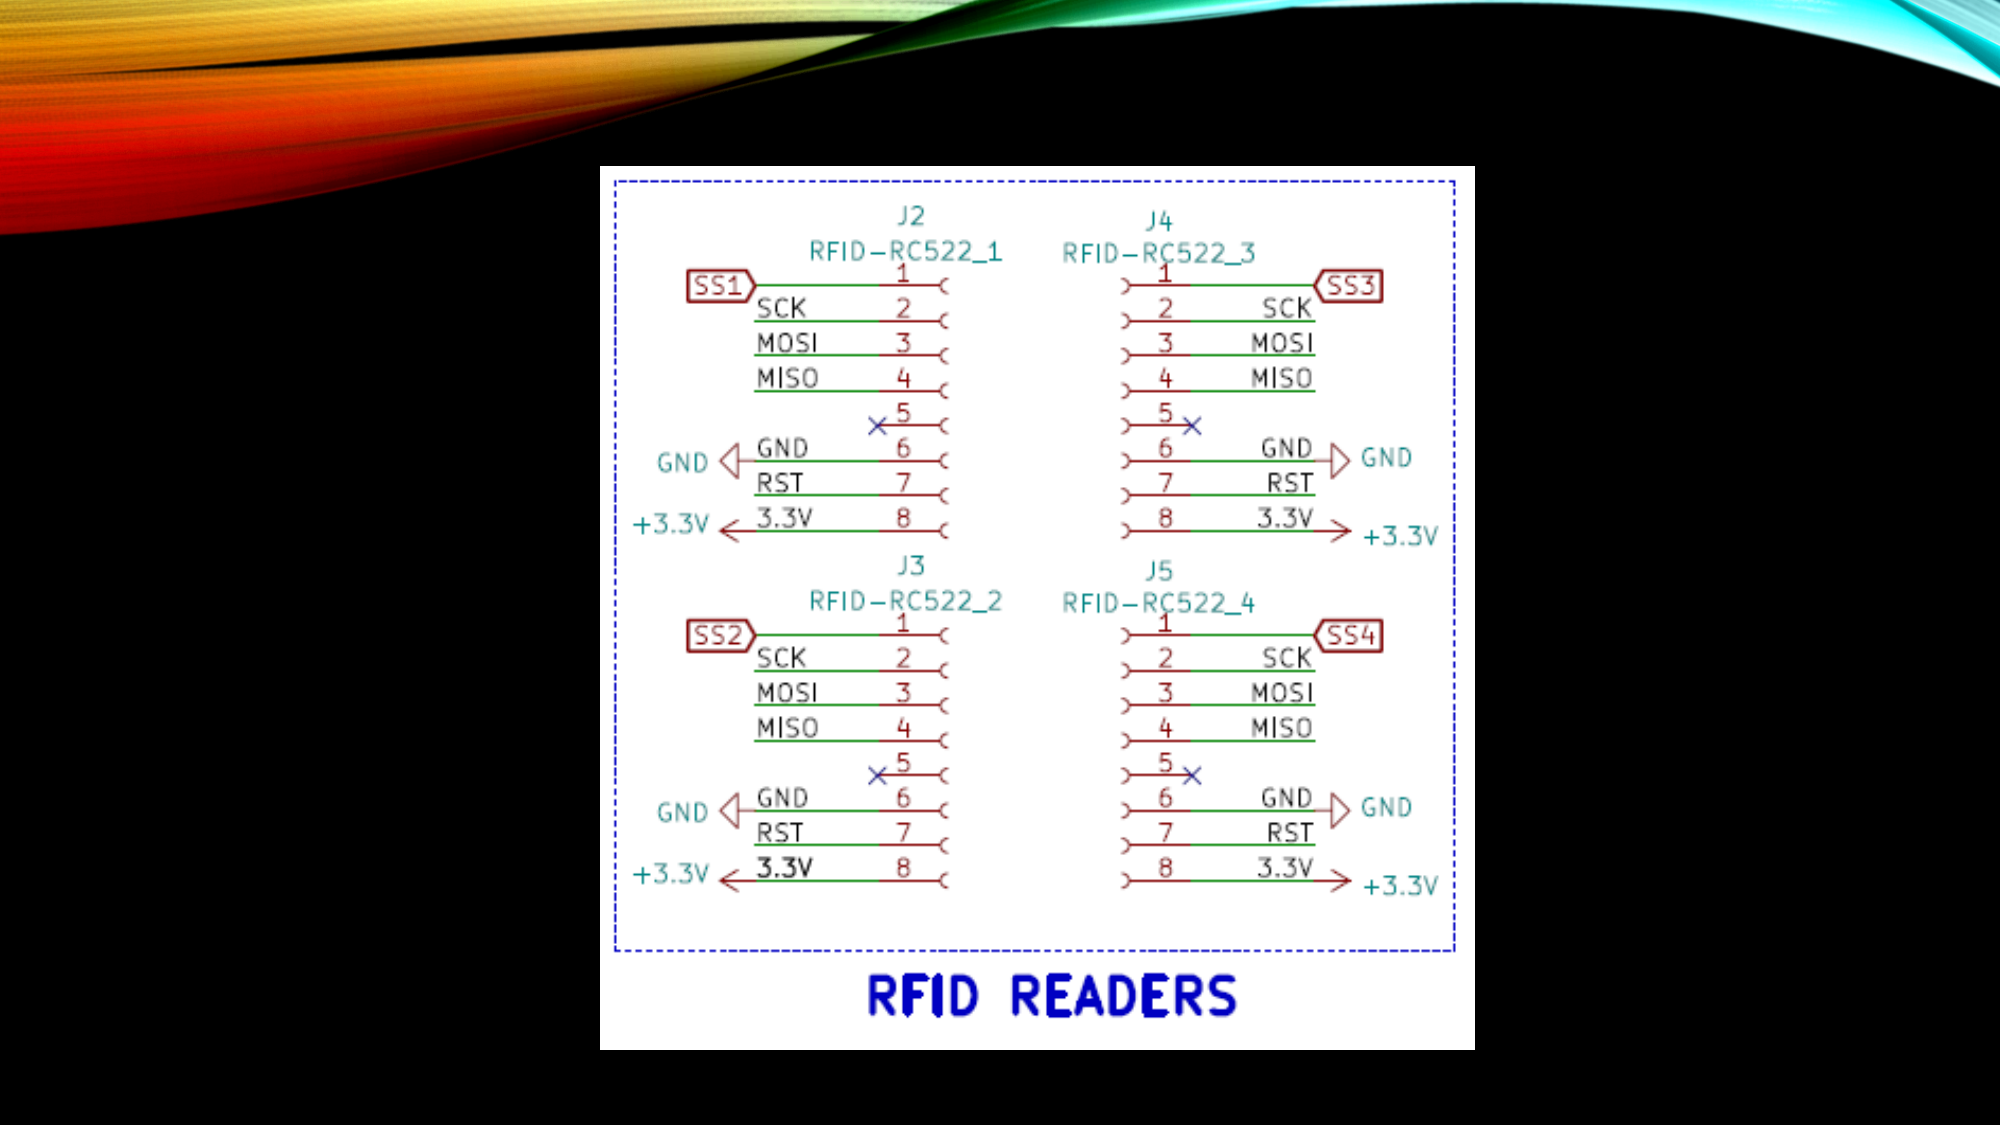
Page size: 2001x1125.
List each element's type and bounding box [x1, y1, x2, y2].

picture [0, 0, 2000, 237]
list [599, 166, 1475, 1050]
